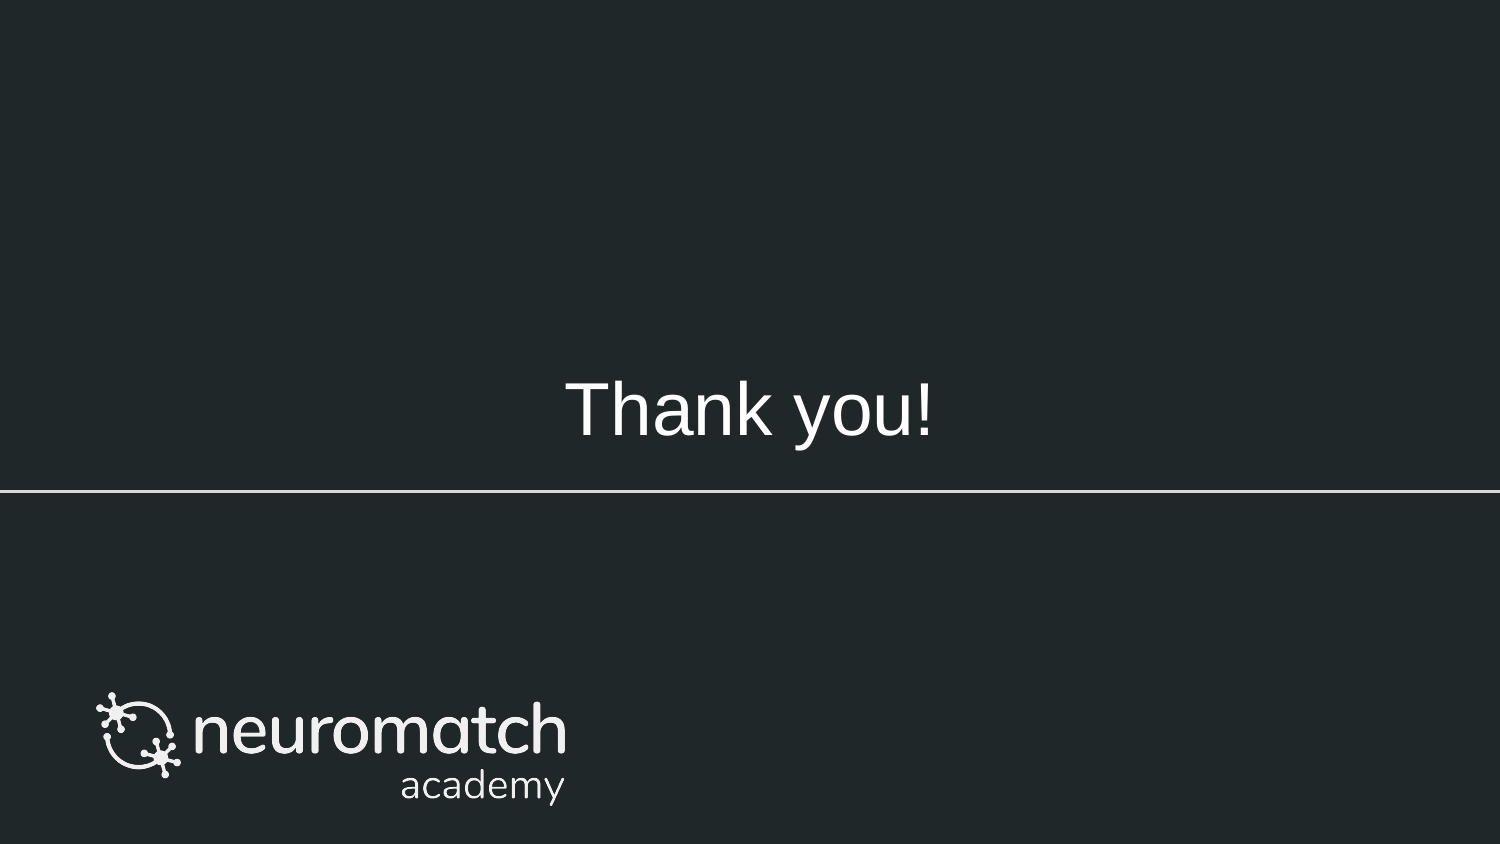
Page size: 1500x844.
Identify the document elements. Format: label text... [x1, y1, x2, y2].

title Thank you! [83, 337, 1417, 466]
picture [96, 692, 565, 806]
